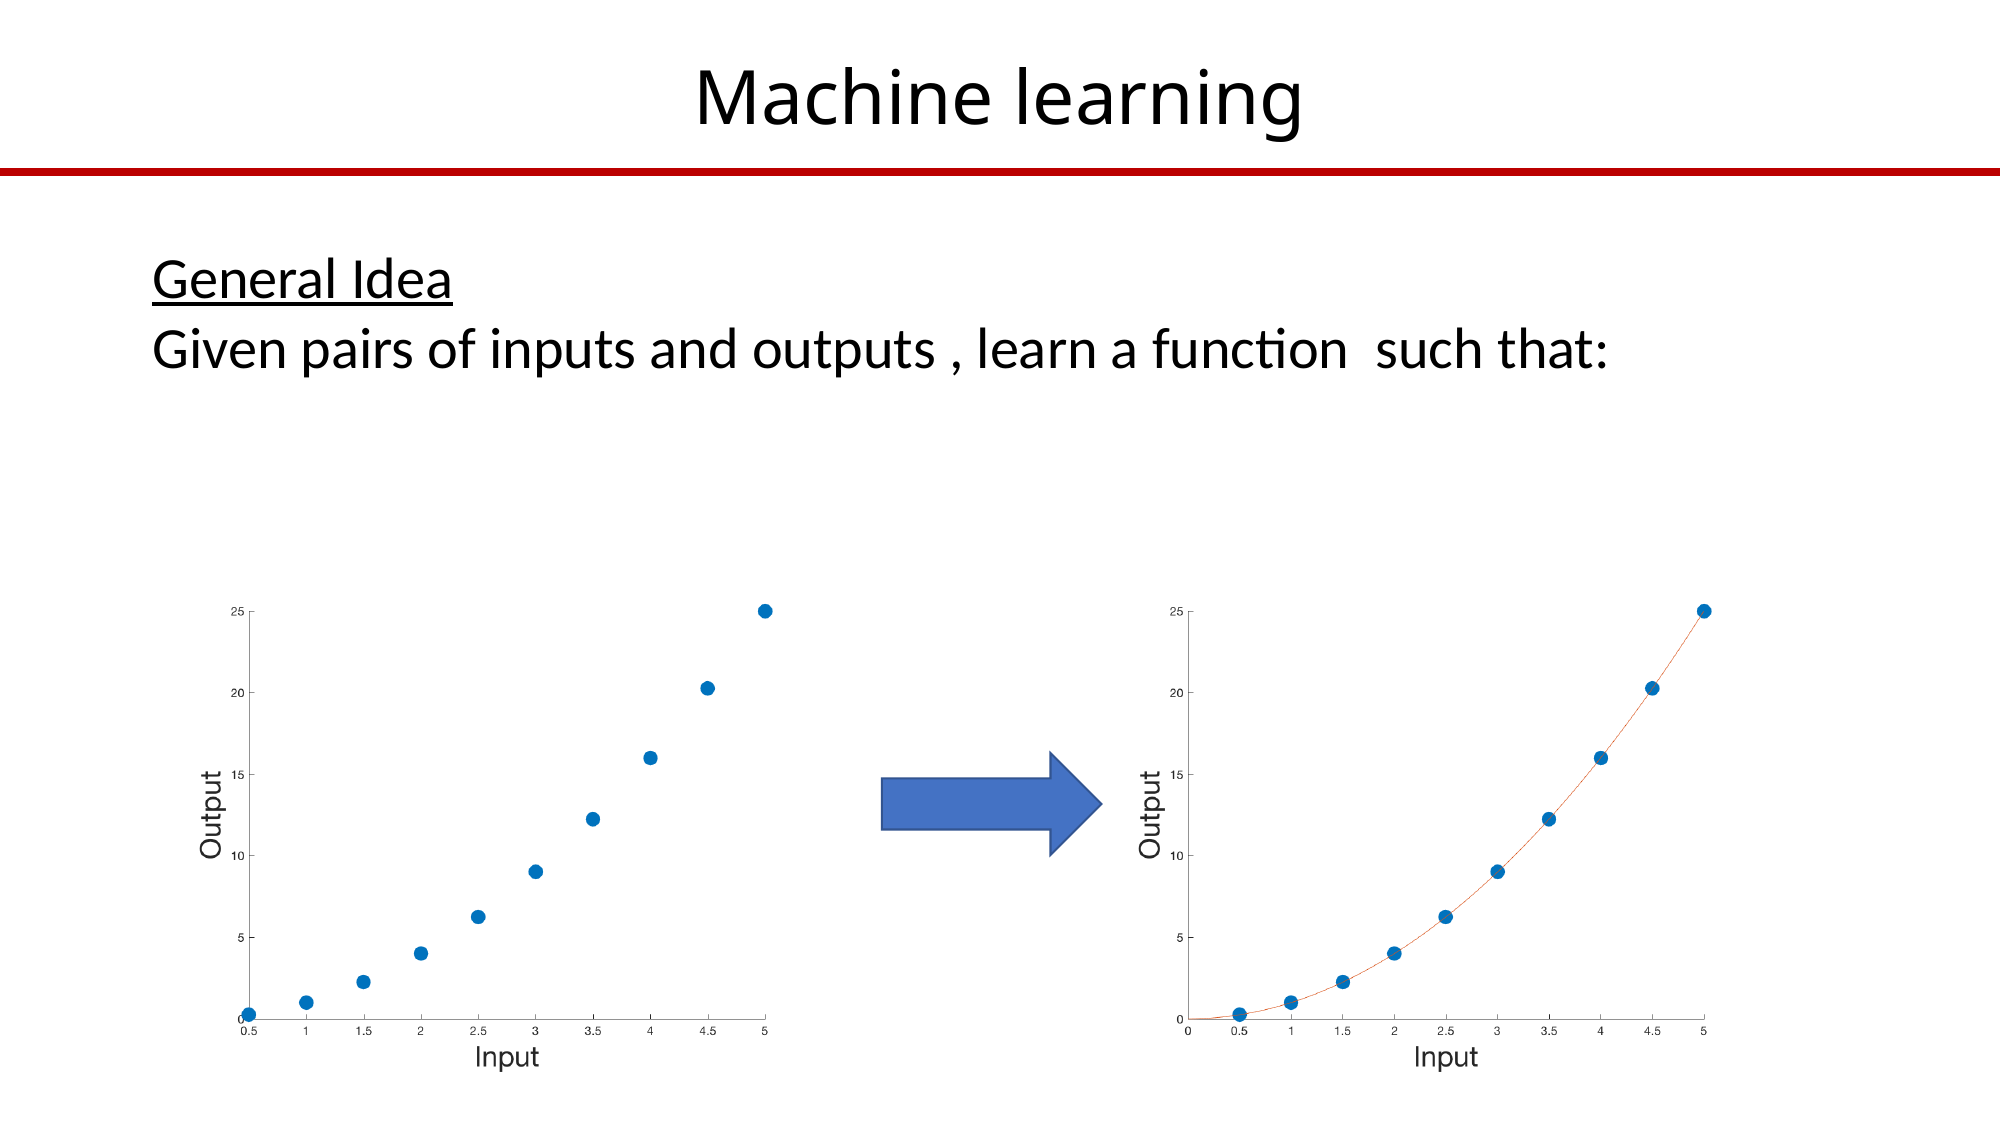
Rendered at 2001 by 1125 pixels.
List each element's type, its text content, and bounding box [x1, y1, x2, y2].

text_box [880, 750, 1101, 858]
picture [1101, 573, 1767, 1073]
picture [162, 573, 828, 1073]
title Machine learning [137, 50, 1863, 150]
